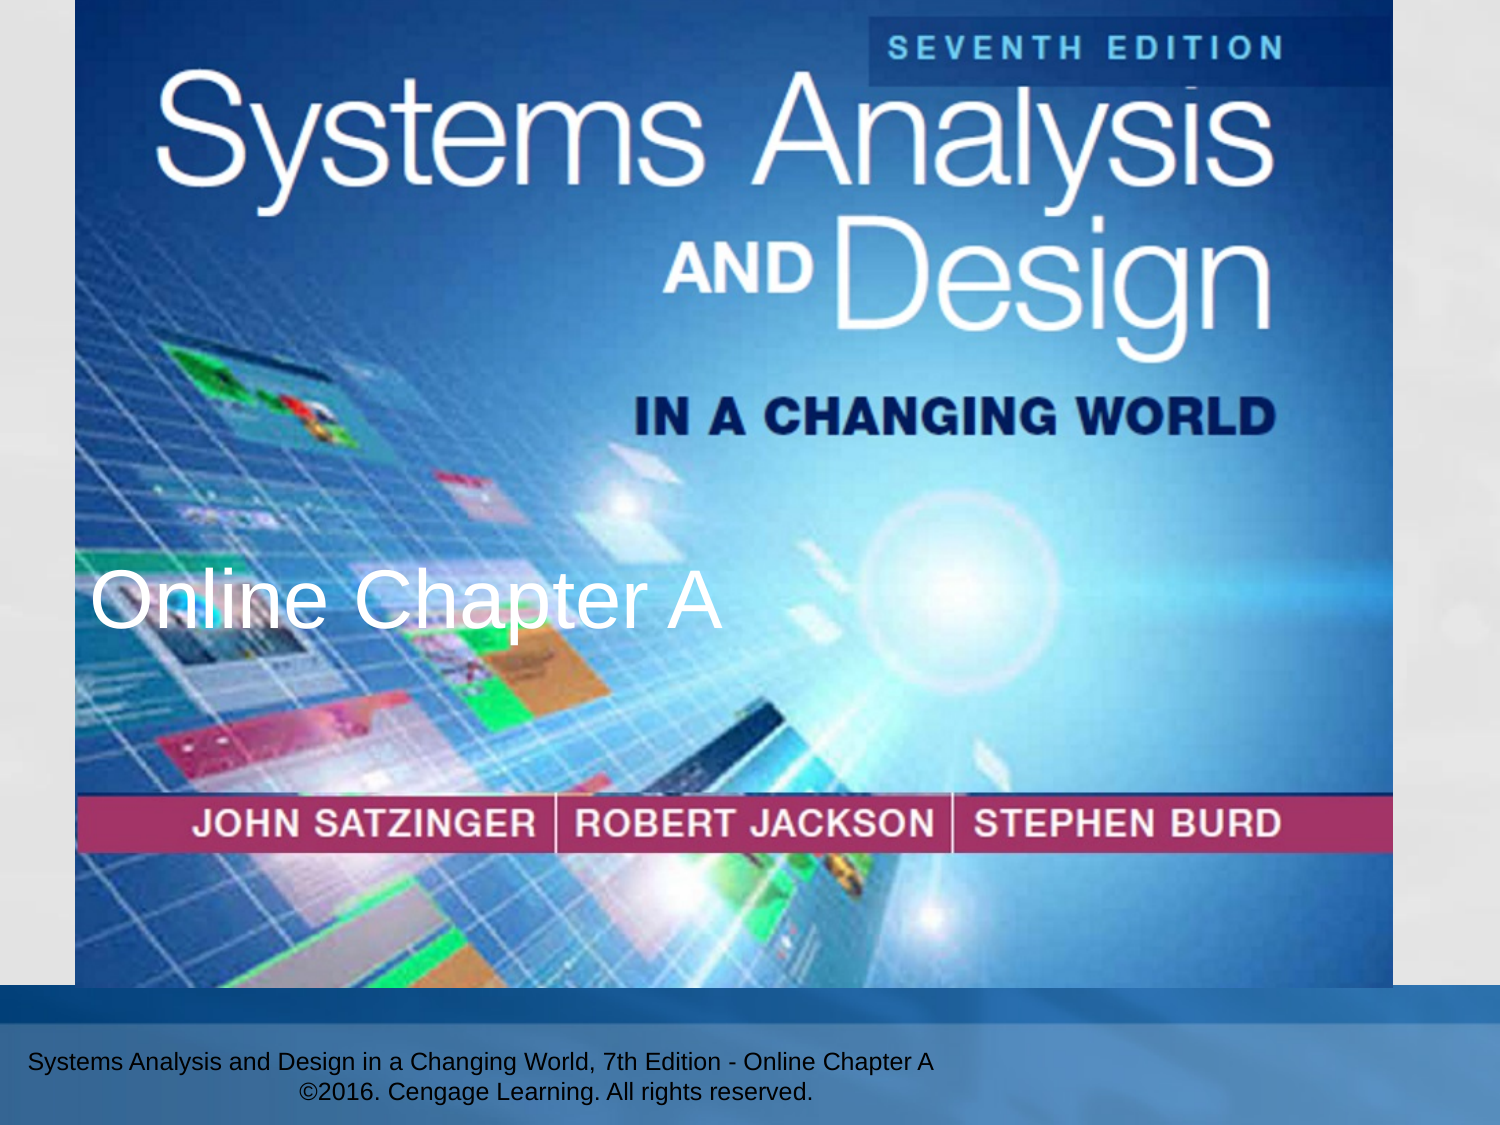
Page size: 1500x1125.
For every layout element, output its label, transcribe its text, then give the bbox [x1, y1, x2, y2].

footer Systems Analysis and Design in a Changing World, 7th Edition - Online Chapter A ©2016. Cengage Learning. All rights reserved. [12, 1037, 950, 1113]
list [74, 0, 1393, 988]
picture [0, 0, 1500, 1125]
